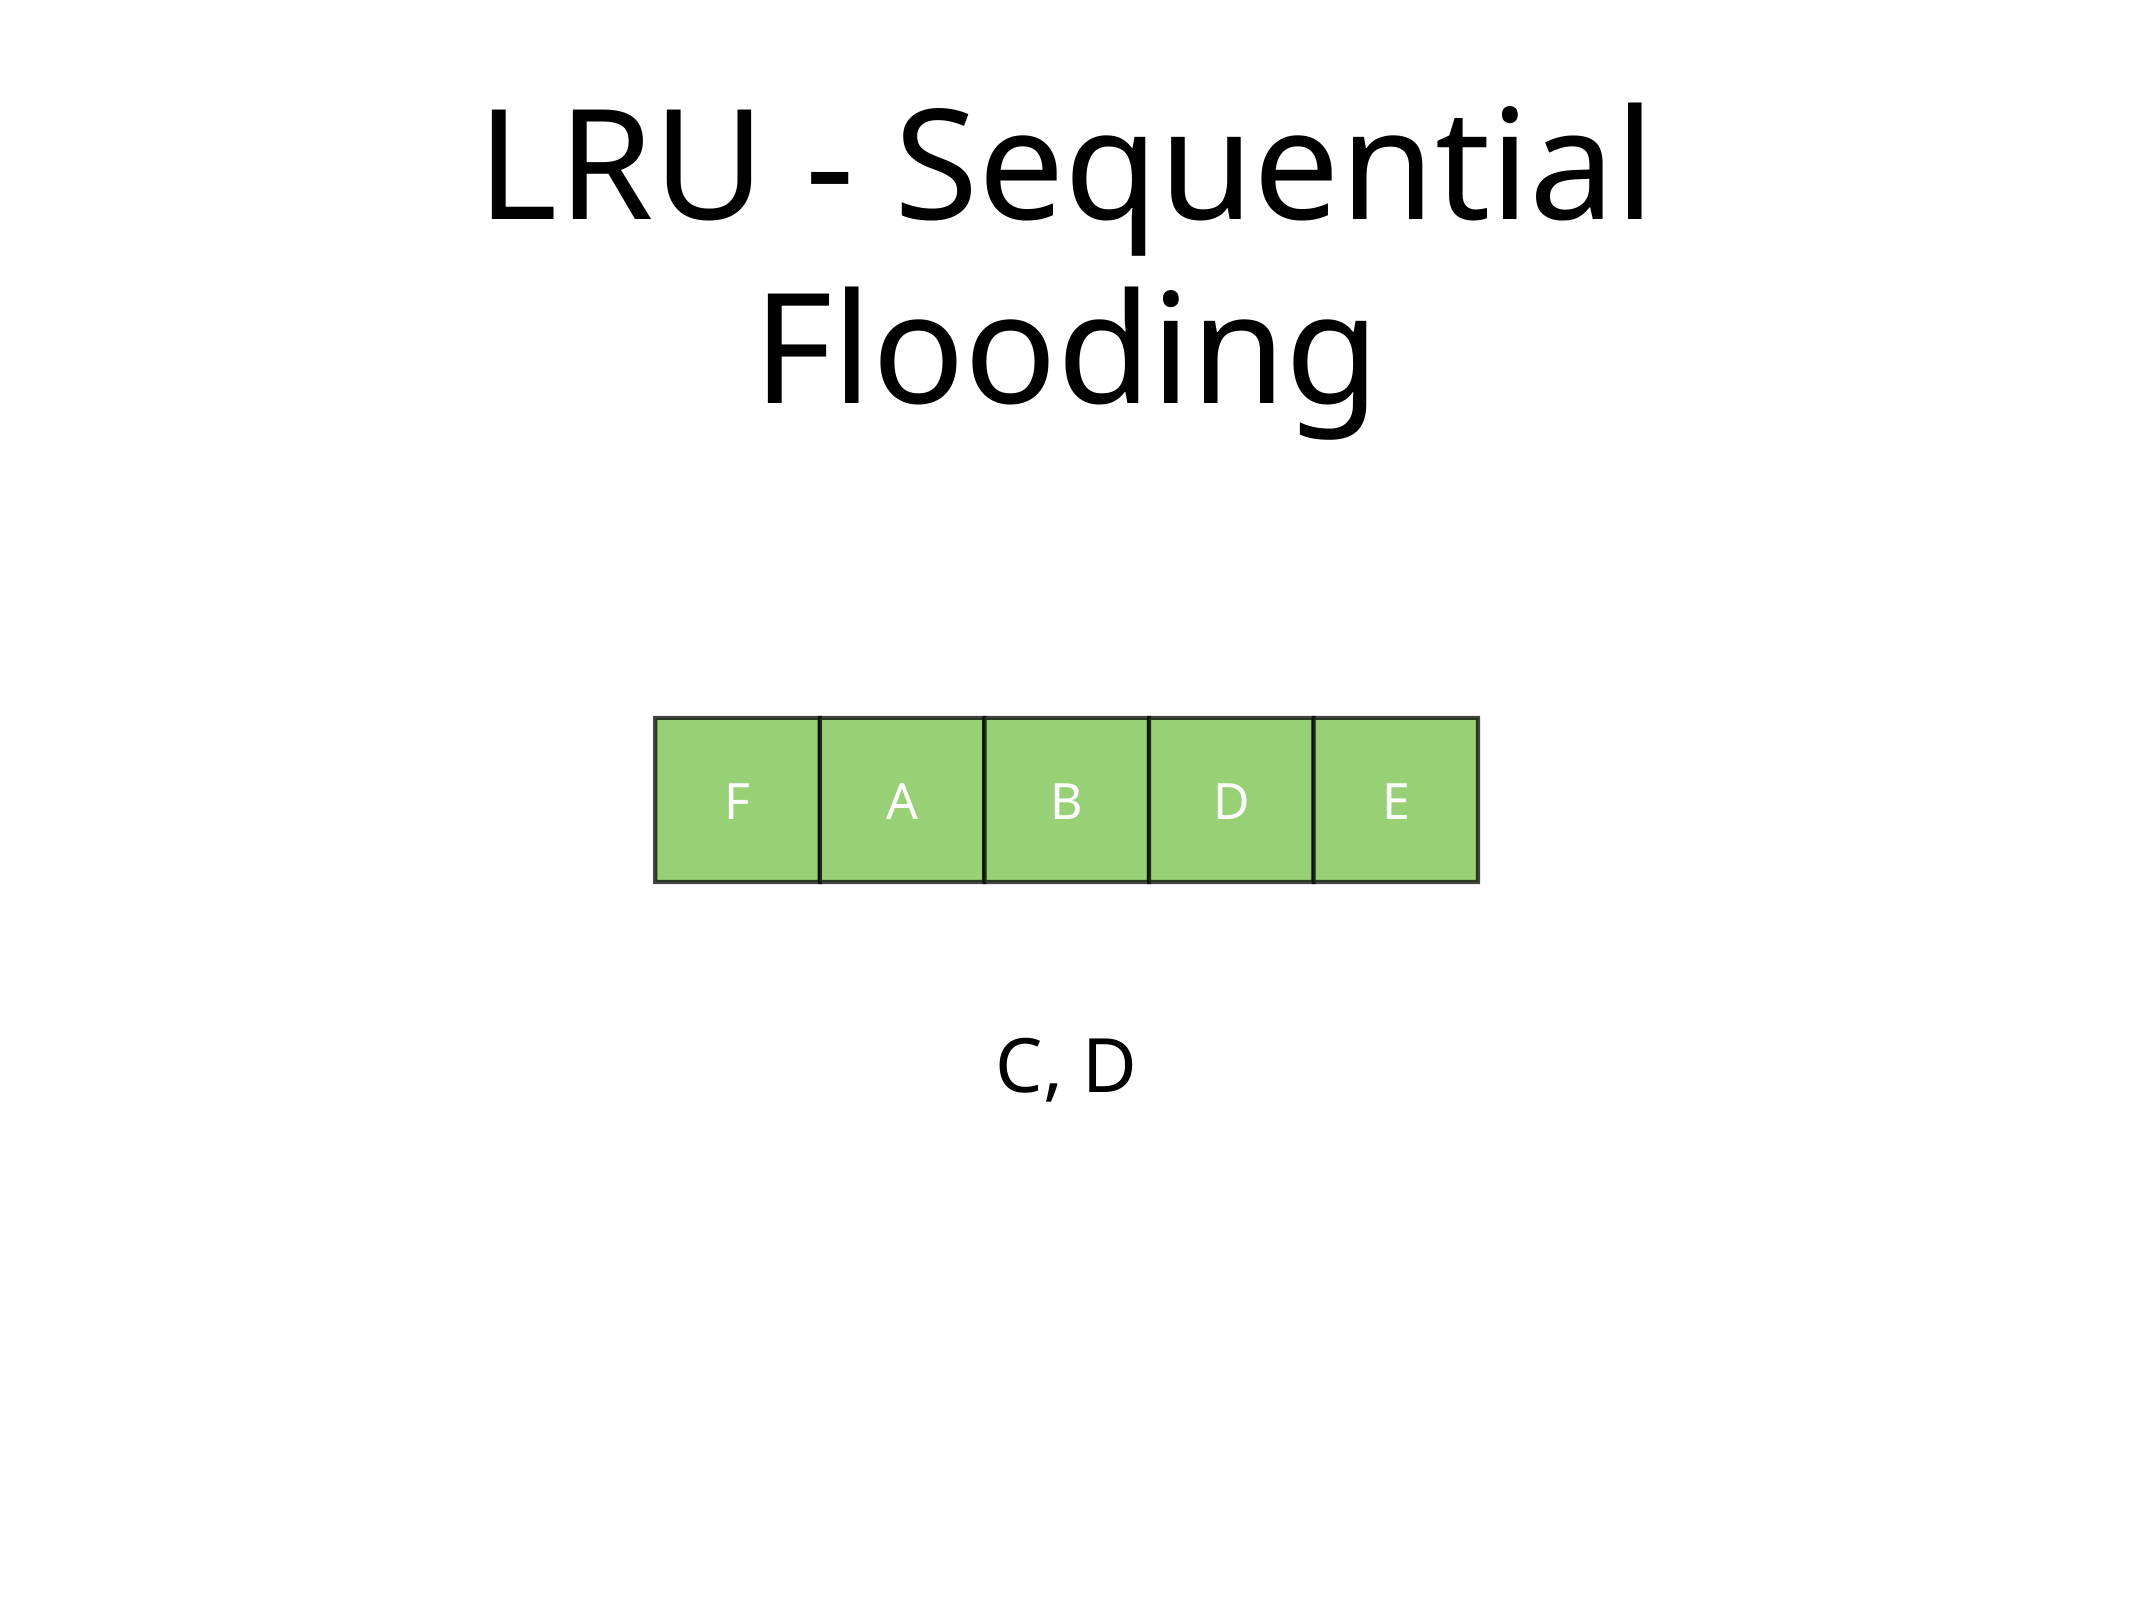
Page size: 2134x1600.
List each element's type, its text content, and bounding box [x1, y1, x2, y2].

title LRU - Sequential Flooding [155, 72, 1978, 428]
text_box E [1313, 717, 1479, 882]
text_box B [984, 717, 1149, 882]
text_box A [819, 717, 984, 882]
text_box F [655, 717, 819, 882]
text_box D [1149, 717, 1313, 882]
text_box C, D [987, 1009, 1146, 1116]
